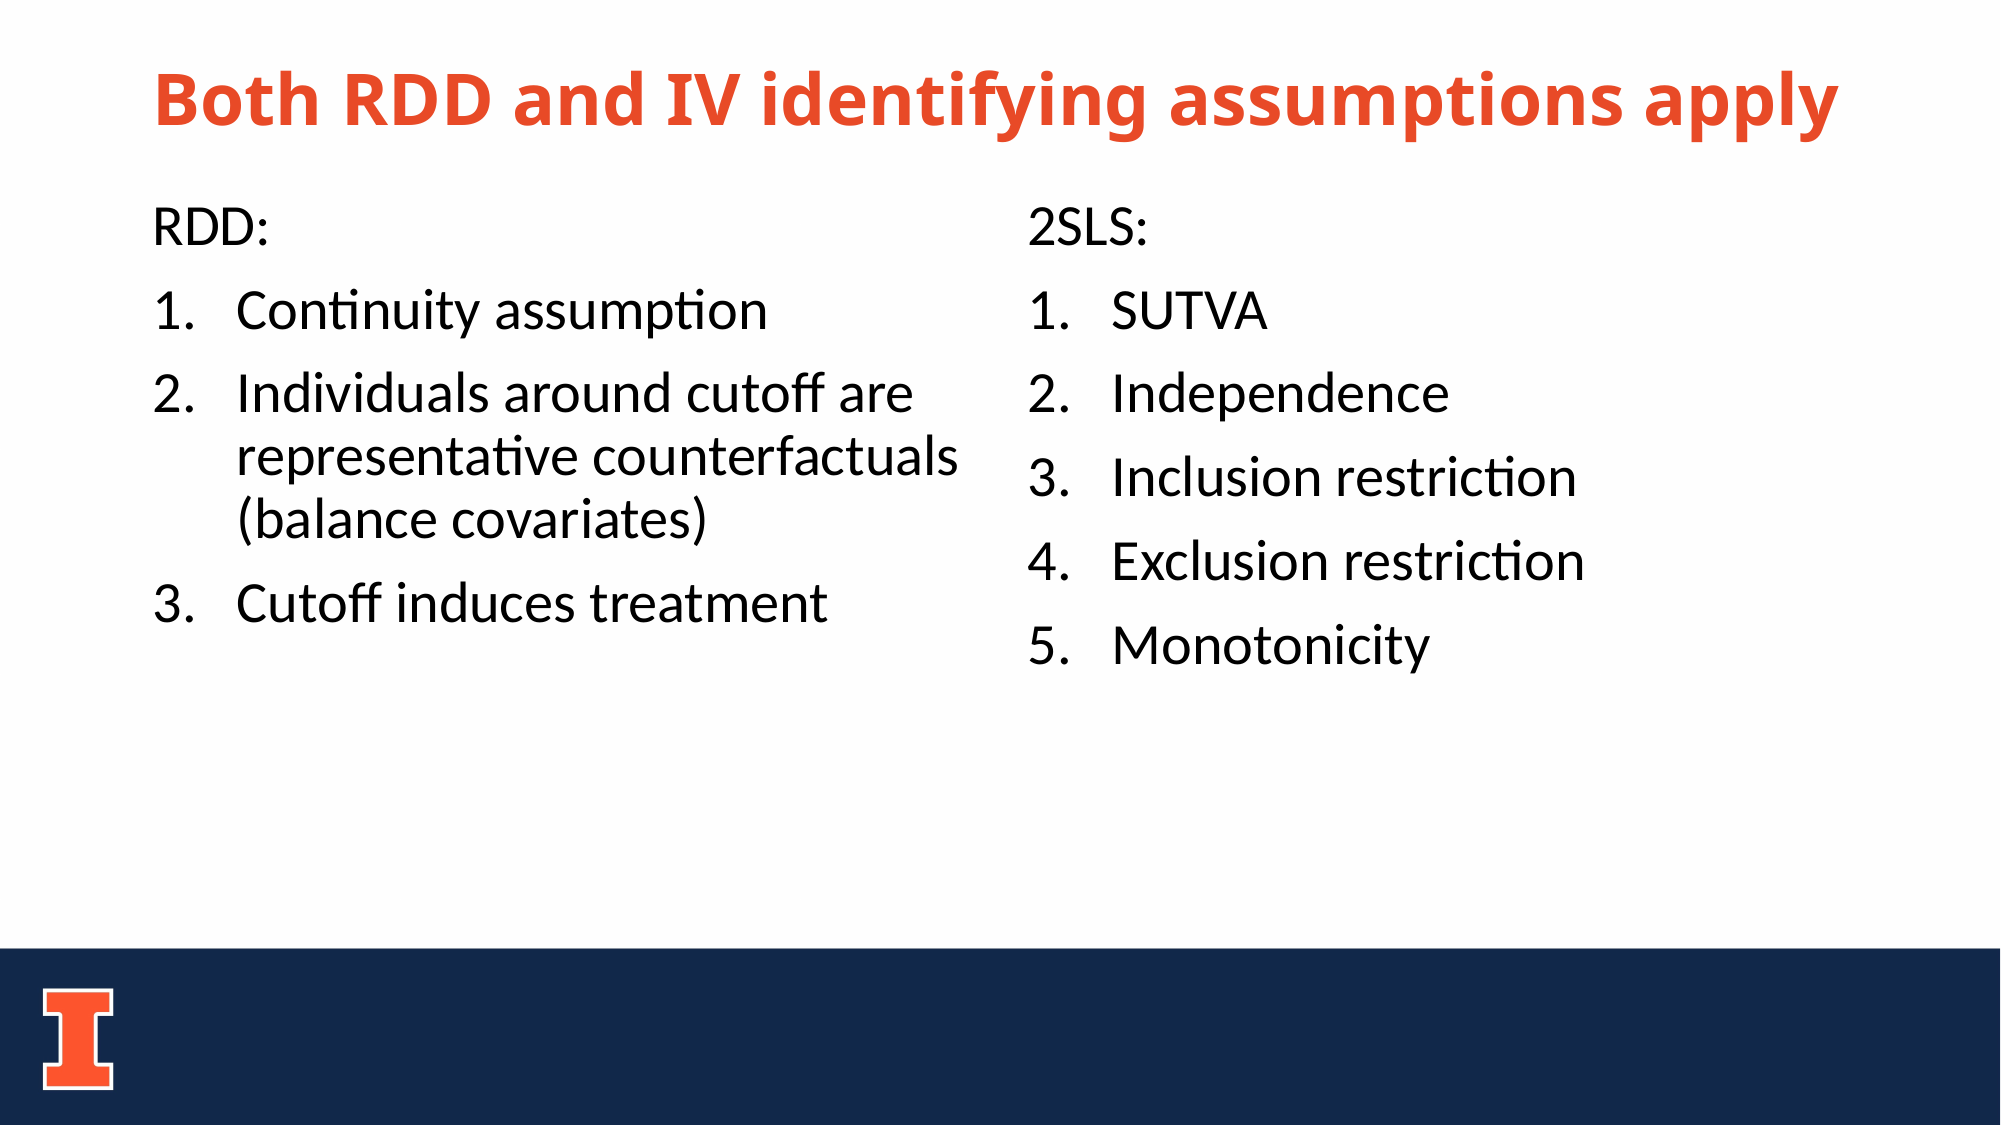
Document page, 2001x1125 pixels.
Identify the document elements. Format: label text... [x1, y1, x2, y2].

picture [0, 0, 2001, 1125]
list 2SLS: SUTVA Independence Inclusion restriction Exclusion restriction Monotonicity [1012, 187, 1863, 939]
title Both RDD and IV identifying assumptions apply [137, 56, 1863, 155]
list RDD: Continuity assumption Individuals around cutoff are representative counterfactuals (balance covariates) Cutoff induces treatment [137, 187, 988, 939]
